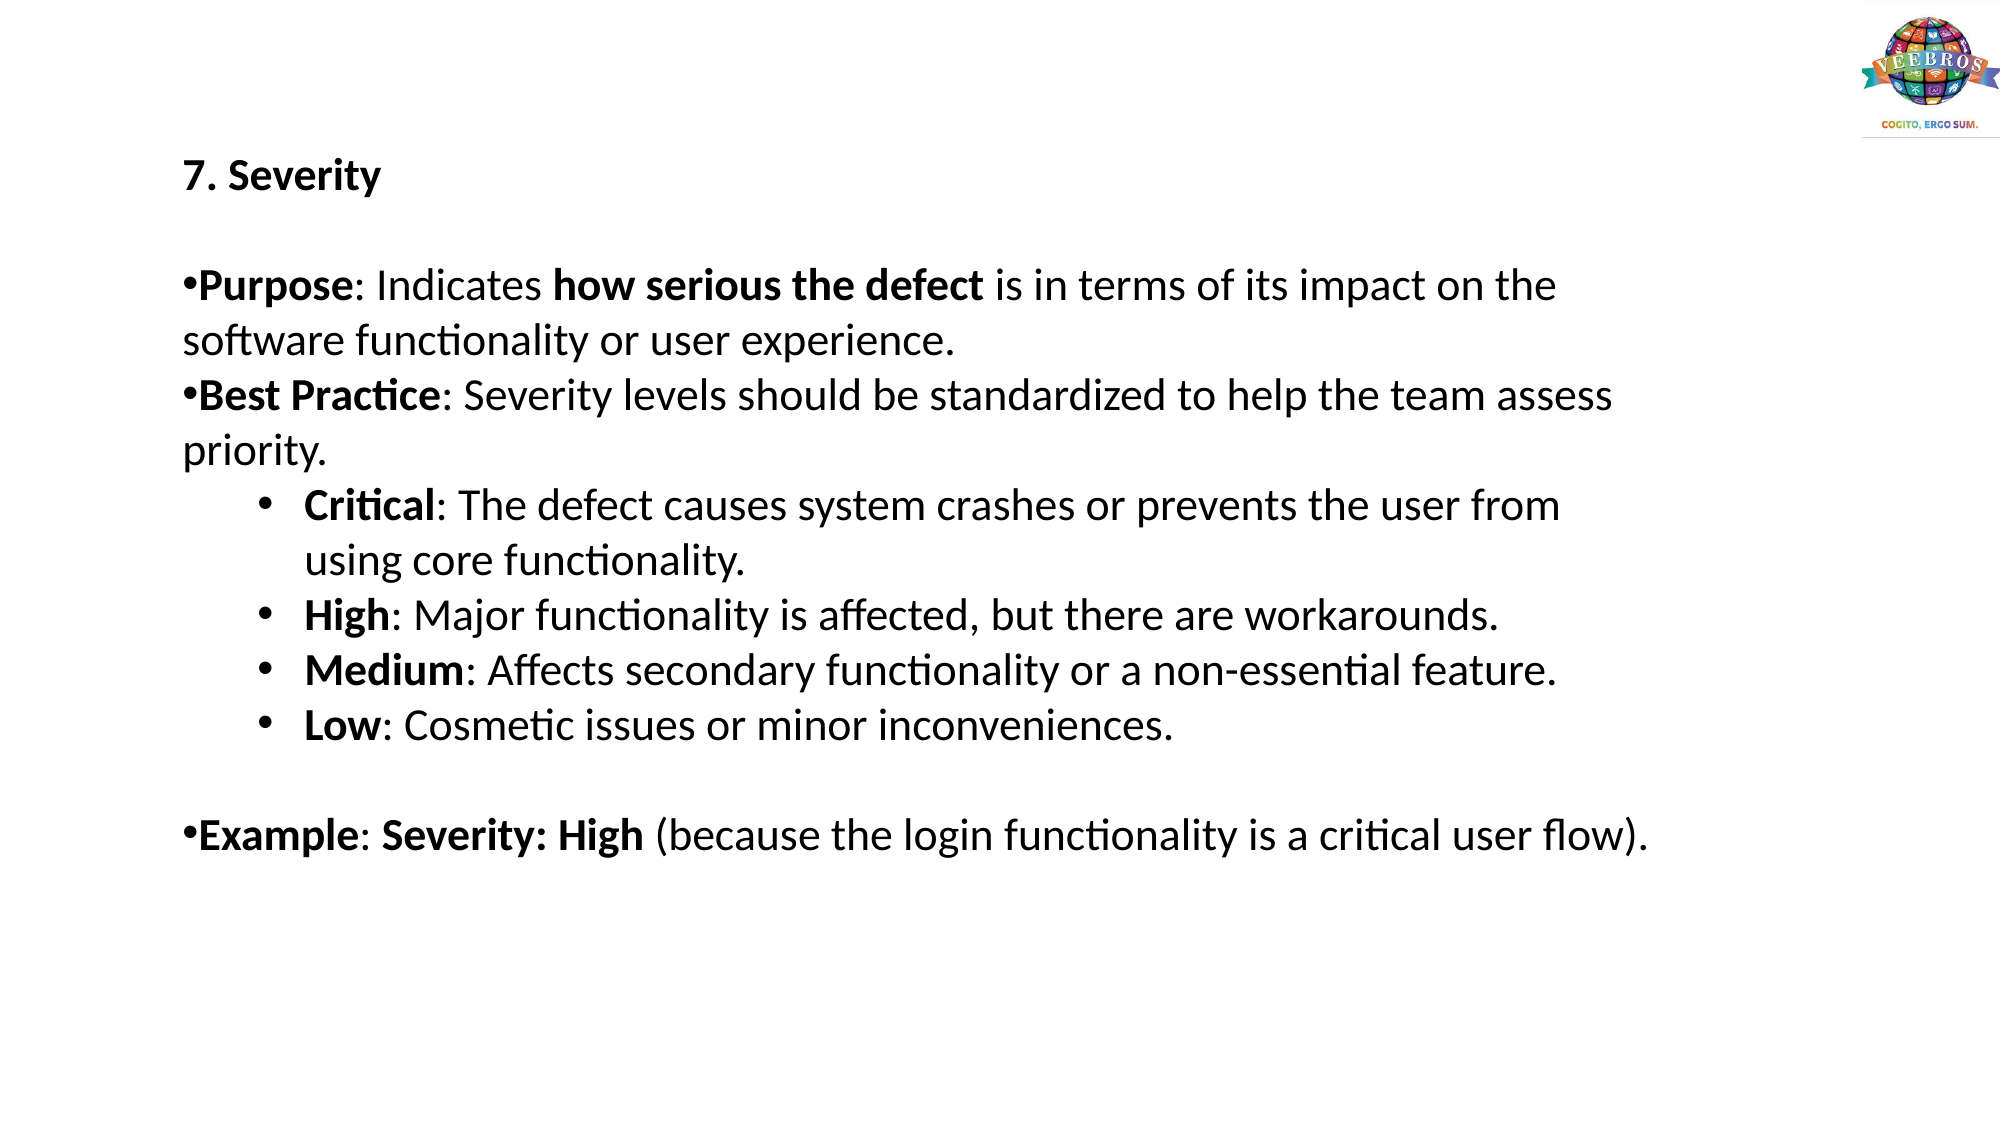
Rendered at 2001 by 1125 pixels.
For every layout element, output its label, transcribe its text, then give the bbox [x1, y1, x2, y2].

picture [1862, 0, 2000, 138]
text_box 7. Severity Purpose: Indicates how serious the defect is in terms of its impact on the software functionality or user experience. Best Practice: Severity levels should be standardized to help the team assess priority. Critical: The defect causes system crashes or prevents the user from using core functionality. High: Major functionality is affected, but there are workarounds. Medium: Affects secondary functionality or a non-essential feature. Low: Cosmetic issues or minor inconveniences. Example: Severity: High (because the login functionality is a critical user flow). [167, 137, 1672, 867]
